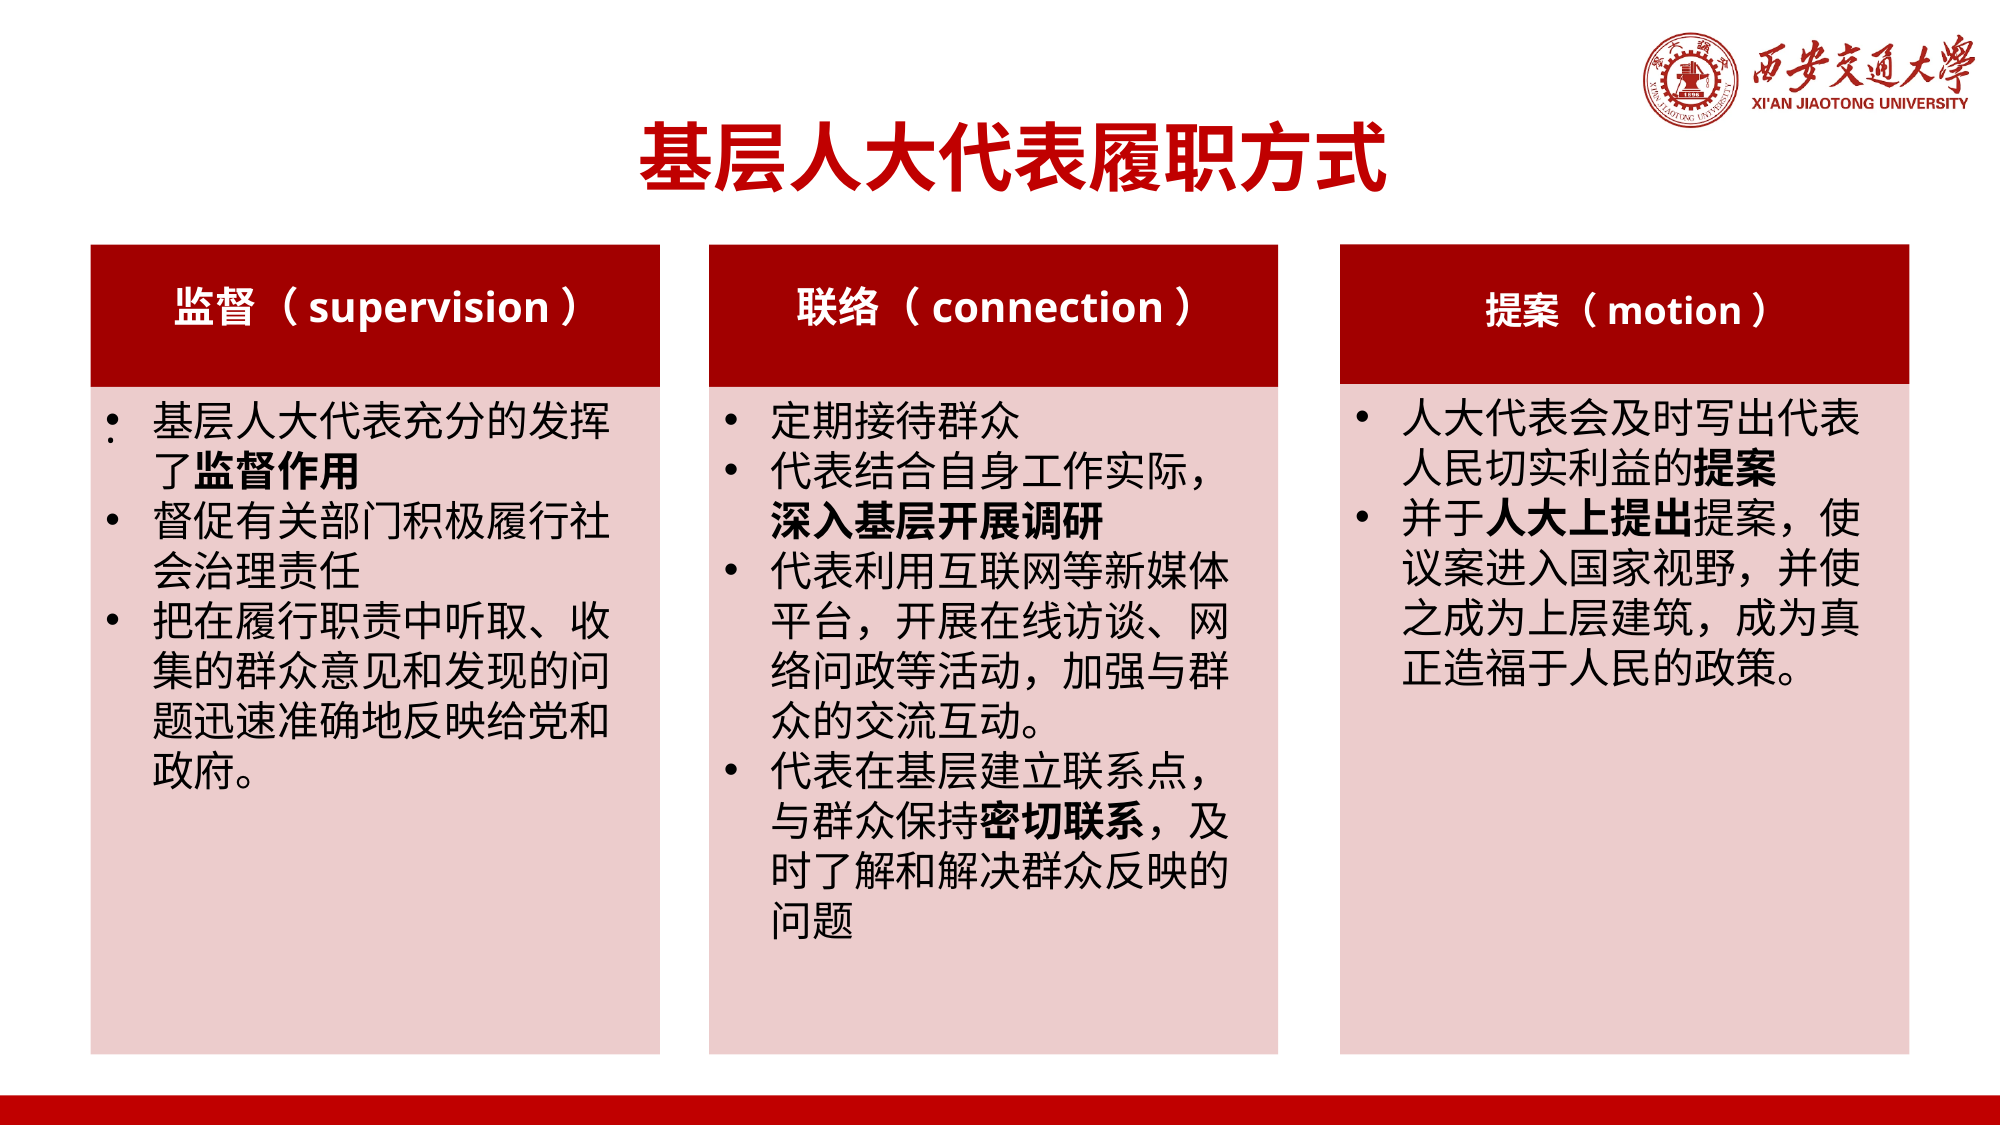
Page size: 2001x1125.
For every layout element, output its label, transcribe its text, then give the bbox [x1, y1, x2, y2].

text_box 人大代表会及时写出代表人民切实利益的提案 并于人大上提出提案，使议案进入国家视野，并使之成为上层建筑，成为真正造福于人民的政策。 [1340, 384, 1910, 749]
text_box [1339, 383, 1910, 1055]
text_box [90, 234, 673, 387]
text_box 基层人大代表履职方式 [624, 102, 1469, 208]
text_box 基层人大代表充分的发挥了监督作用 督促有关部门积极履行社会治理责任 把在履行职责中听取、收集的群众意见和发现的问题迅速准确地反映给党和政府。 [90, 387, 660, 802]
picture [1617, 0, 2000, 226]
text_box [90, 387, 661, 1055]
text_box 定期接待群众 代表结合自身工作实际，深入基层开展调研 代表利用互联网等新媒体平台，开展在线访谈、网络问政等活动，加强与群众的交流互动。 代表在基层建立联系点，与群众保持密切联系，及时了解和解决群众反映的问题 [709, 387, 1279, 952]
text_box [708, 234, 1291, 387]
text_box [708, 387, 1279, 1055]
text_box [1340, 239, 1922, 384]
